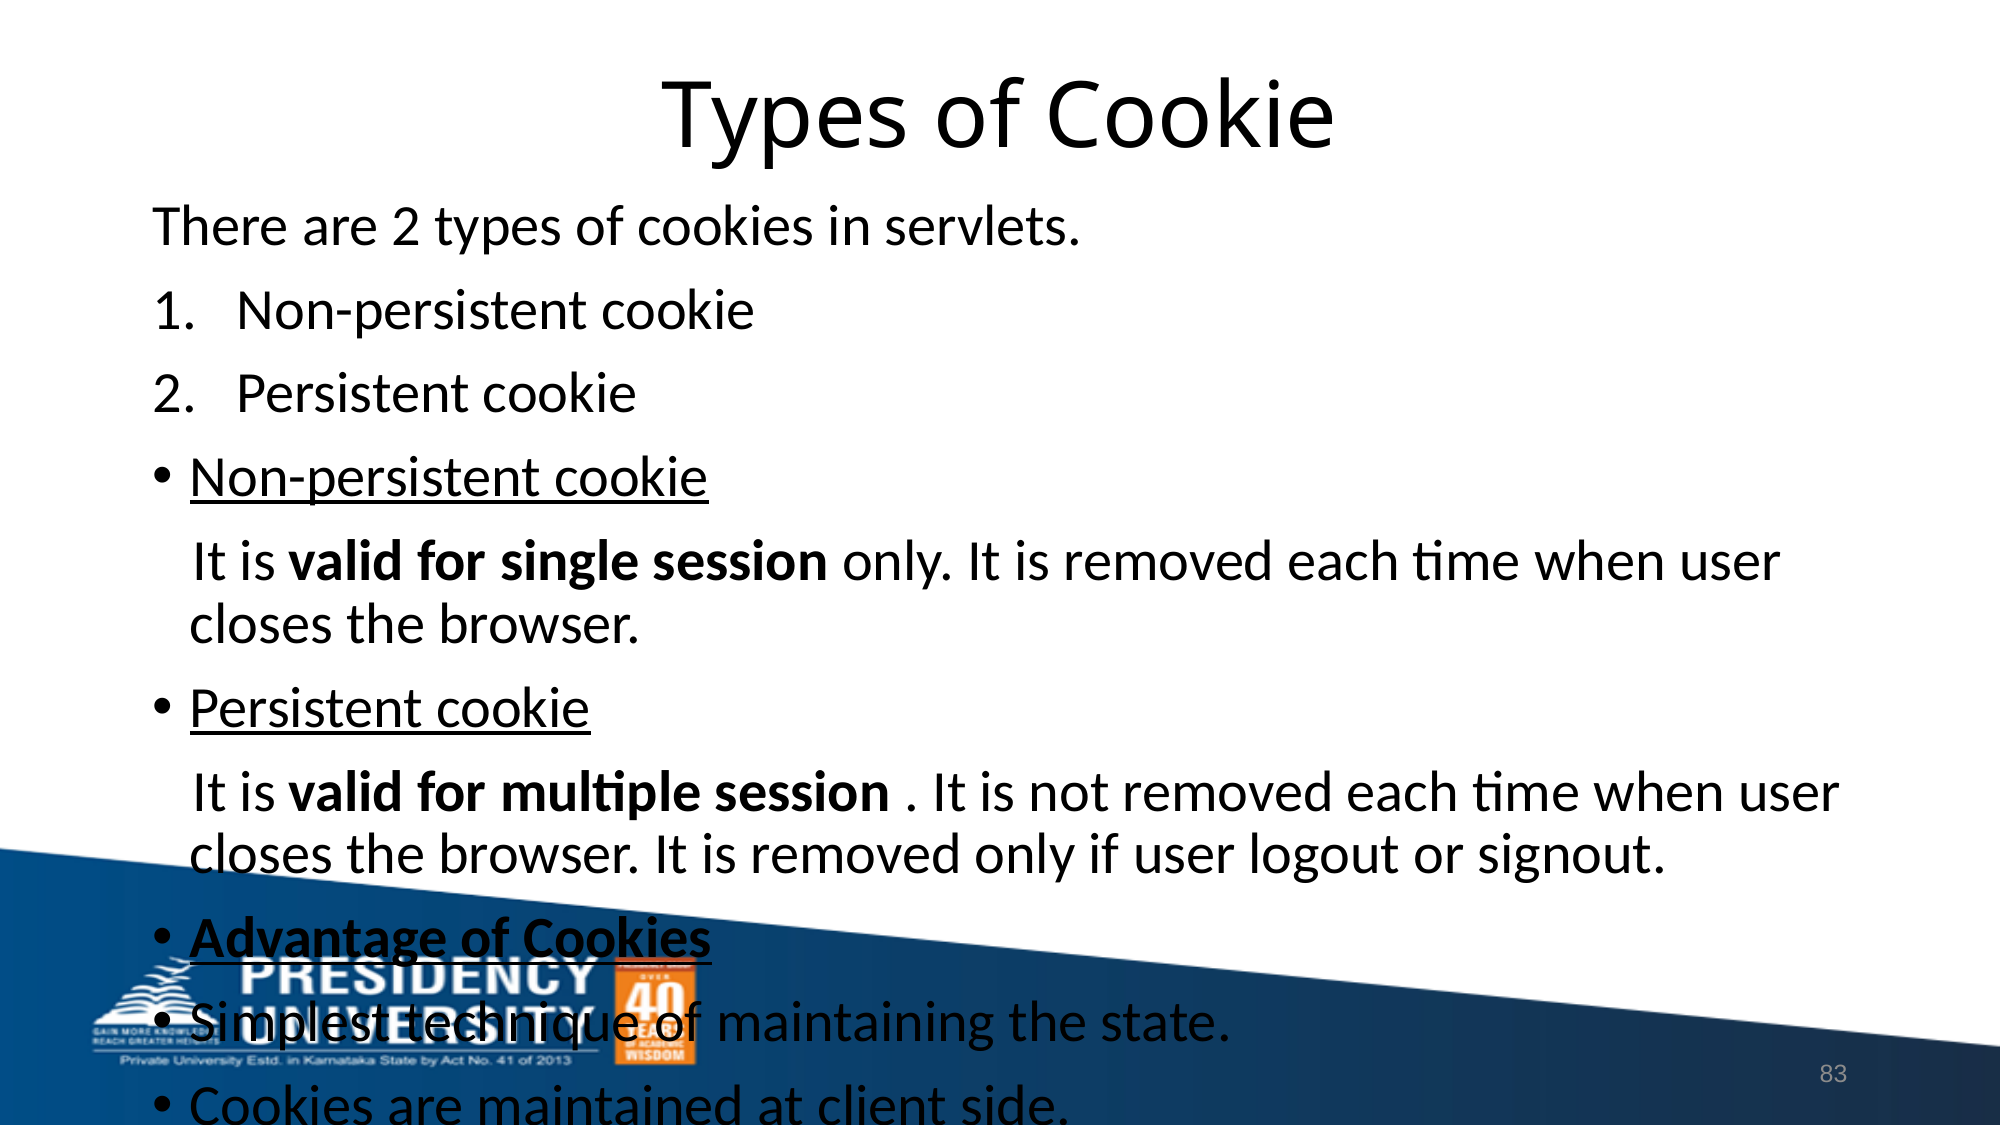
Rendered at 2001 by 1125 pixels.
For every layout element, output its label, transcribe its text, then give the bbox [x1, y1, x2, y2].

title Types of Cookie [137, 59, 1863, 187]
picture [0, 845, 2000, 1125]
slide_number 83 [1412, 1042, 1863, 1103]
list There are 2 types of cookies in servlets. Non-persistent cookie Persistent cookie Non-persistent cookie It is valid for single session only. It is removed each time when user closes the browser. Persistent cookie It is valid for multiple session . It is not removed each time when user closes the browser. It is removed only if user logout or signout. Advantage of Cookies Simplest technique of maintaining the state. Cookies are maintained at client side. Disadvantage of Cookies It will not work if cookie is disabled from the browser. Only textual information can be set in Cookie object. [137, 187, 1863, 1014]
